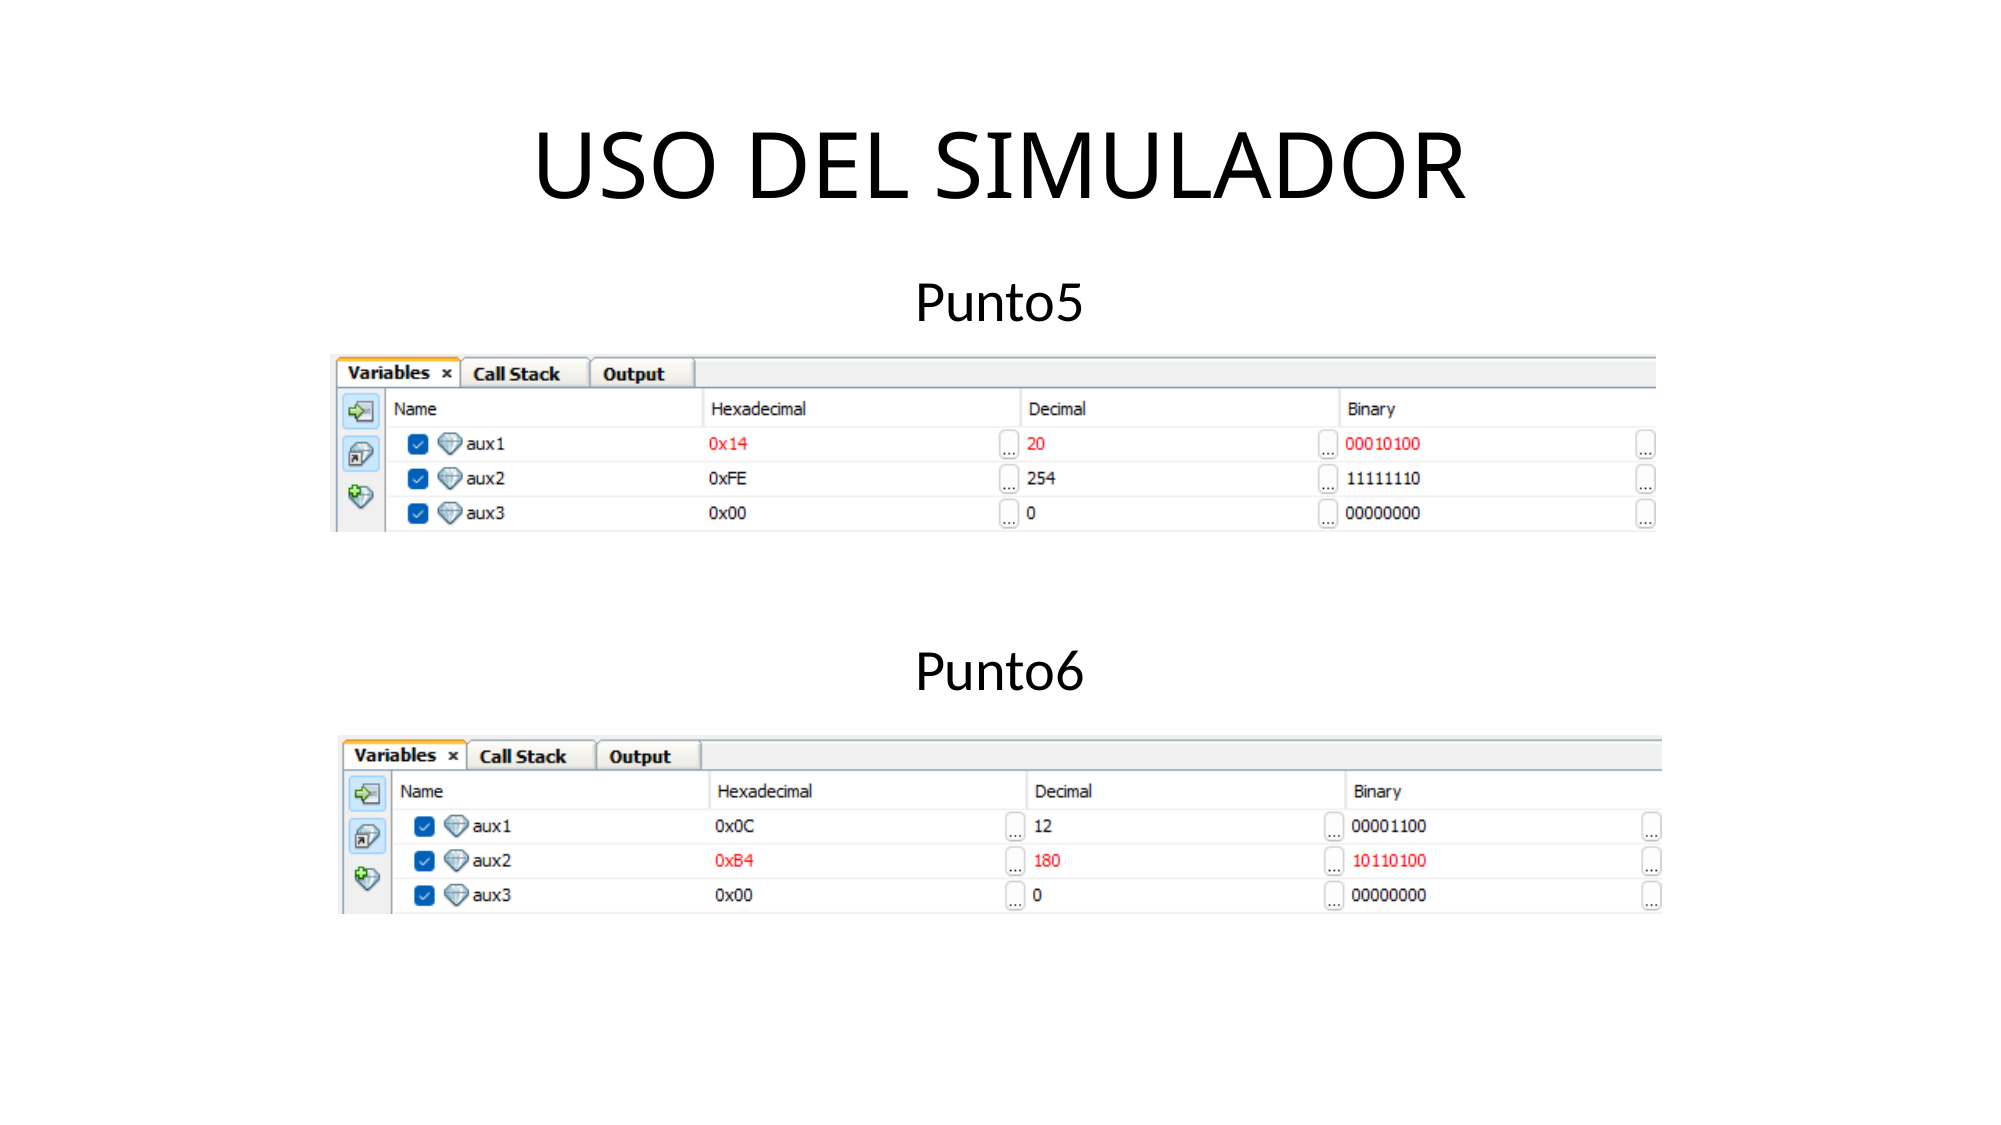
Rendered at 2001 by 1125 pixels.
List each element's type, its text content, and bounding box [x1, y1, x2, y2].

text_box Punto6 [256, 632, 1743, 723]
list Punto5 [256, 264, 1744, 355]
picture [338, 735, 1662, 914]
title USO DEL SIMULADOR [137, 59, 1863, 278]
picture [329, 354, 1656, 532]
